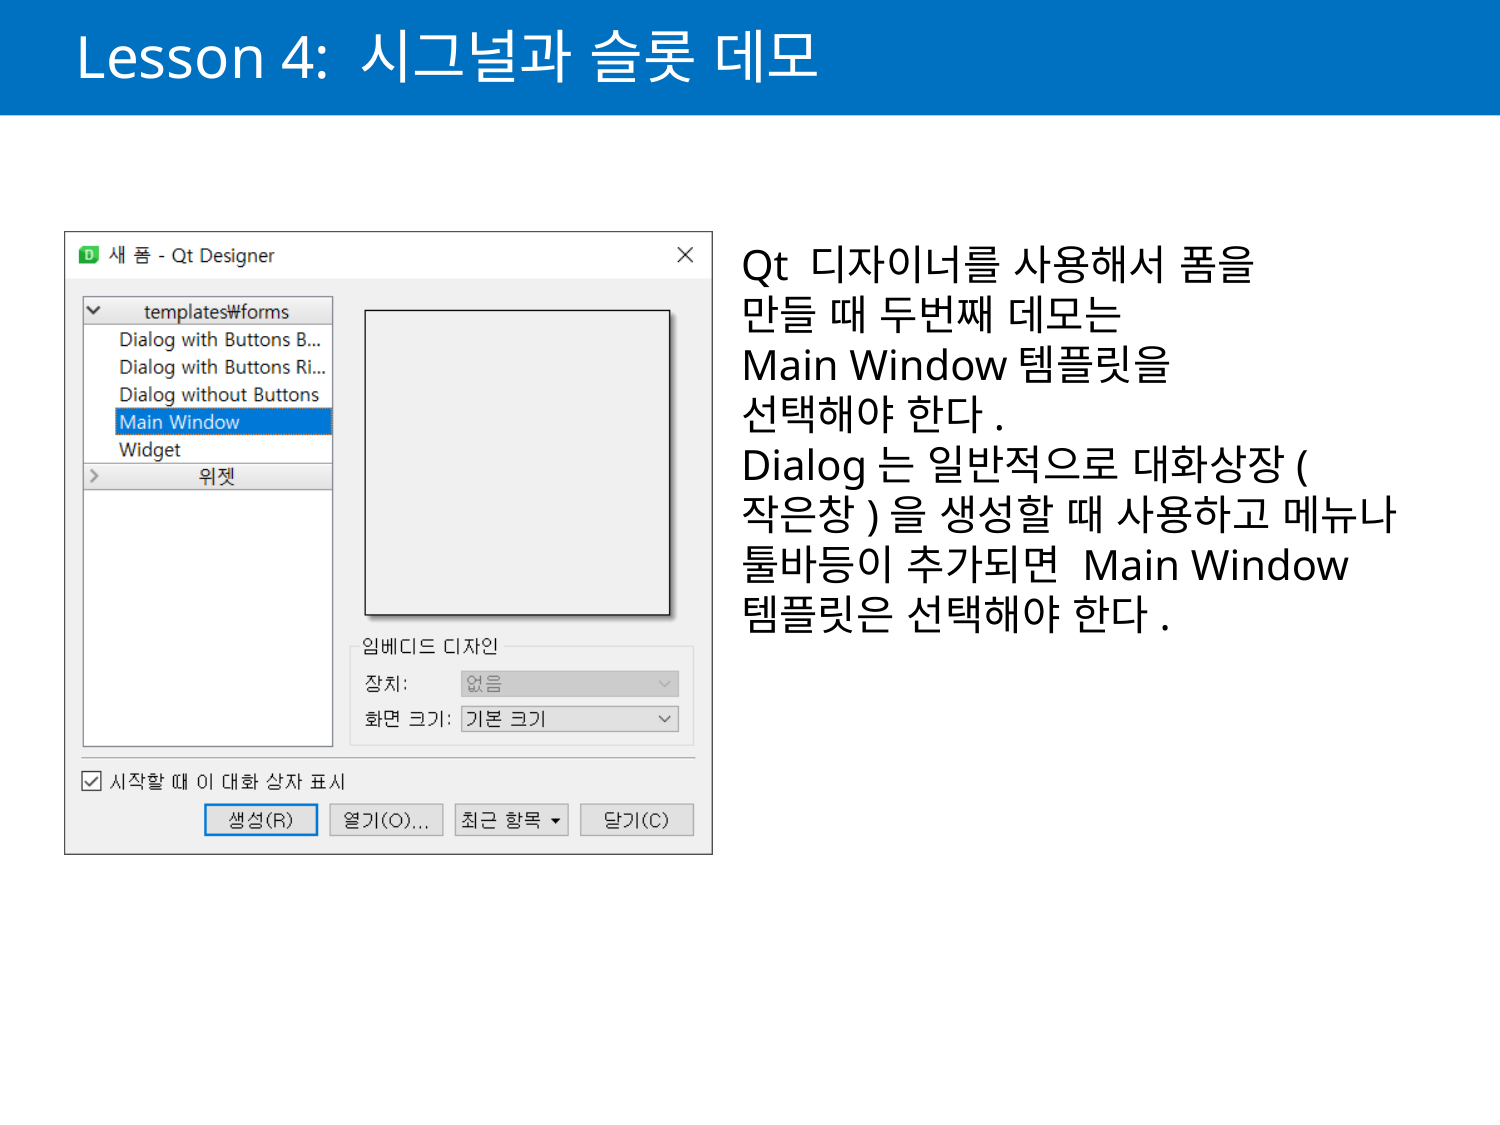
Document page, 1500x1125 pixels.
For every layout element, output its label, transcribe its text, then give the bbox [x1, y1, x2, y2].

text_box Qt 디자이너를 사용해서 폼을 만들 때 두번째 데모는 Main Window템플릿을 선택해야 한다. Dialog는 일반적으로 대화상장(작은창)을 생성할 때 사용하고 메뉴나 툴바등이 추가되면 Main Window템플릿은 선택해야 한다. [726, 231, 1436, 647]
title Lesson 4: 시그널과 슬롯 데모 [75, 0, 1351, 122]
picture [64, 231, 713, 855]
